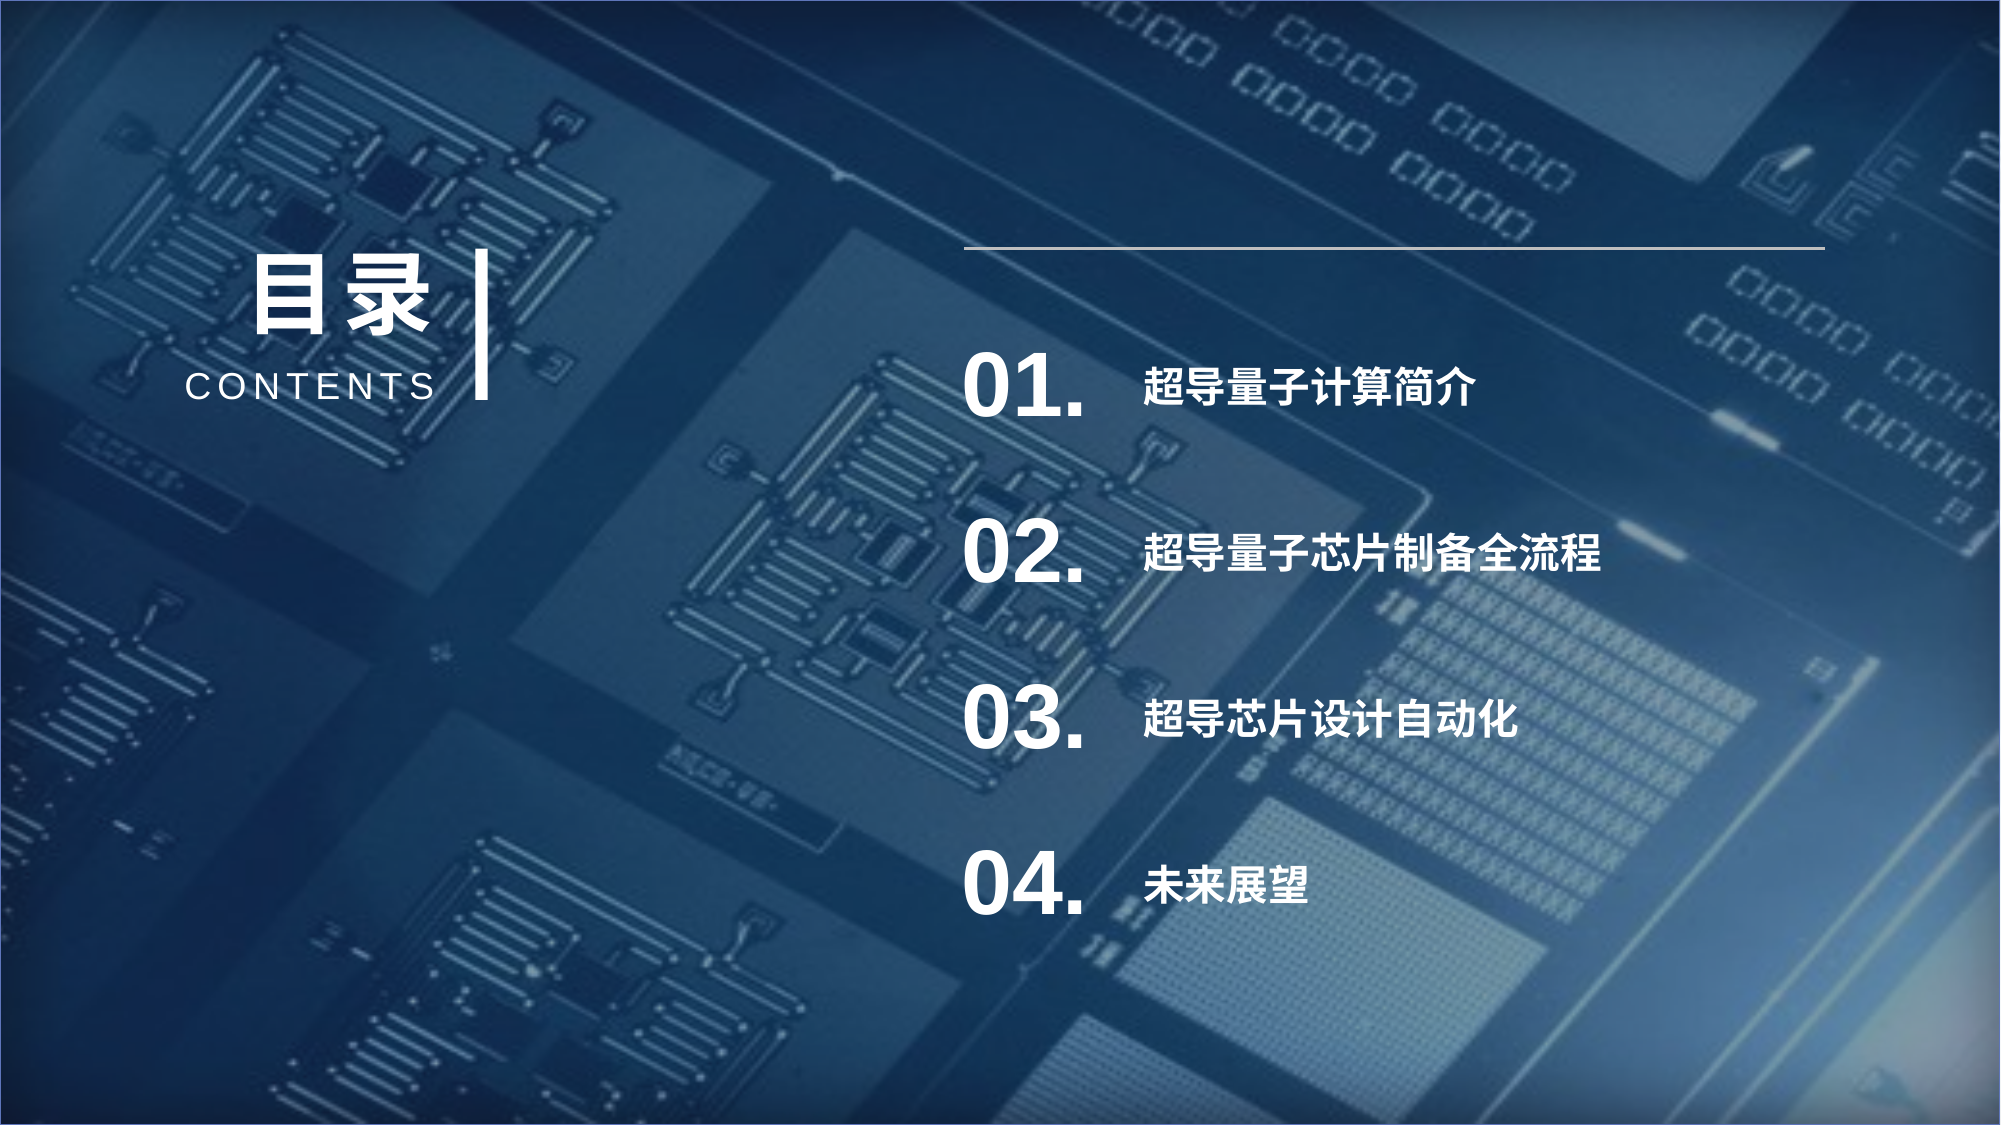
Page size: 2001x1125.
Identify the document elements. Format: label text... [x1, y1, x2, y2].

text_box 未来展望 [1128, 815, 1825, 942]
text_box CONTENTS [145, 354, 450, 415]
text_box 超导量子计算简介 [1128, 317, 1825, 444]
text_box [474, 248, 489, 401]
text_box 超导量子芯片制备全流程 [1128, 483, 1825, 610]
text_box 目录 [145, 228, 450, 354]
text_box 03. [946, 649, 1104, 776]
text_box [0, 0, 2000, 1125]
text_box 04. [946, 815, 1104, 942]
text_box 01. [946, 317, 1104, 444]
text_box 02. [946, 483, 1104, 610]
text_box 超导芯片设计自动化 [1128, 649, 1825, 776]
